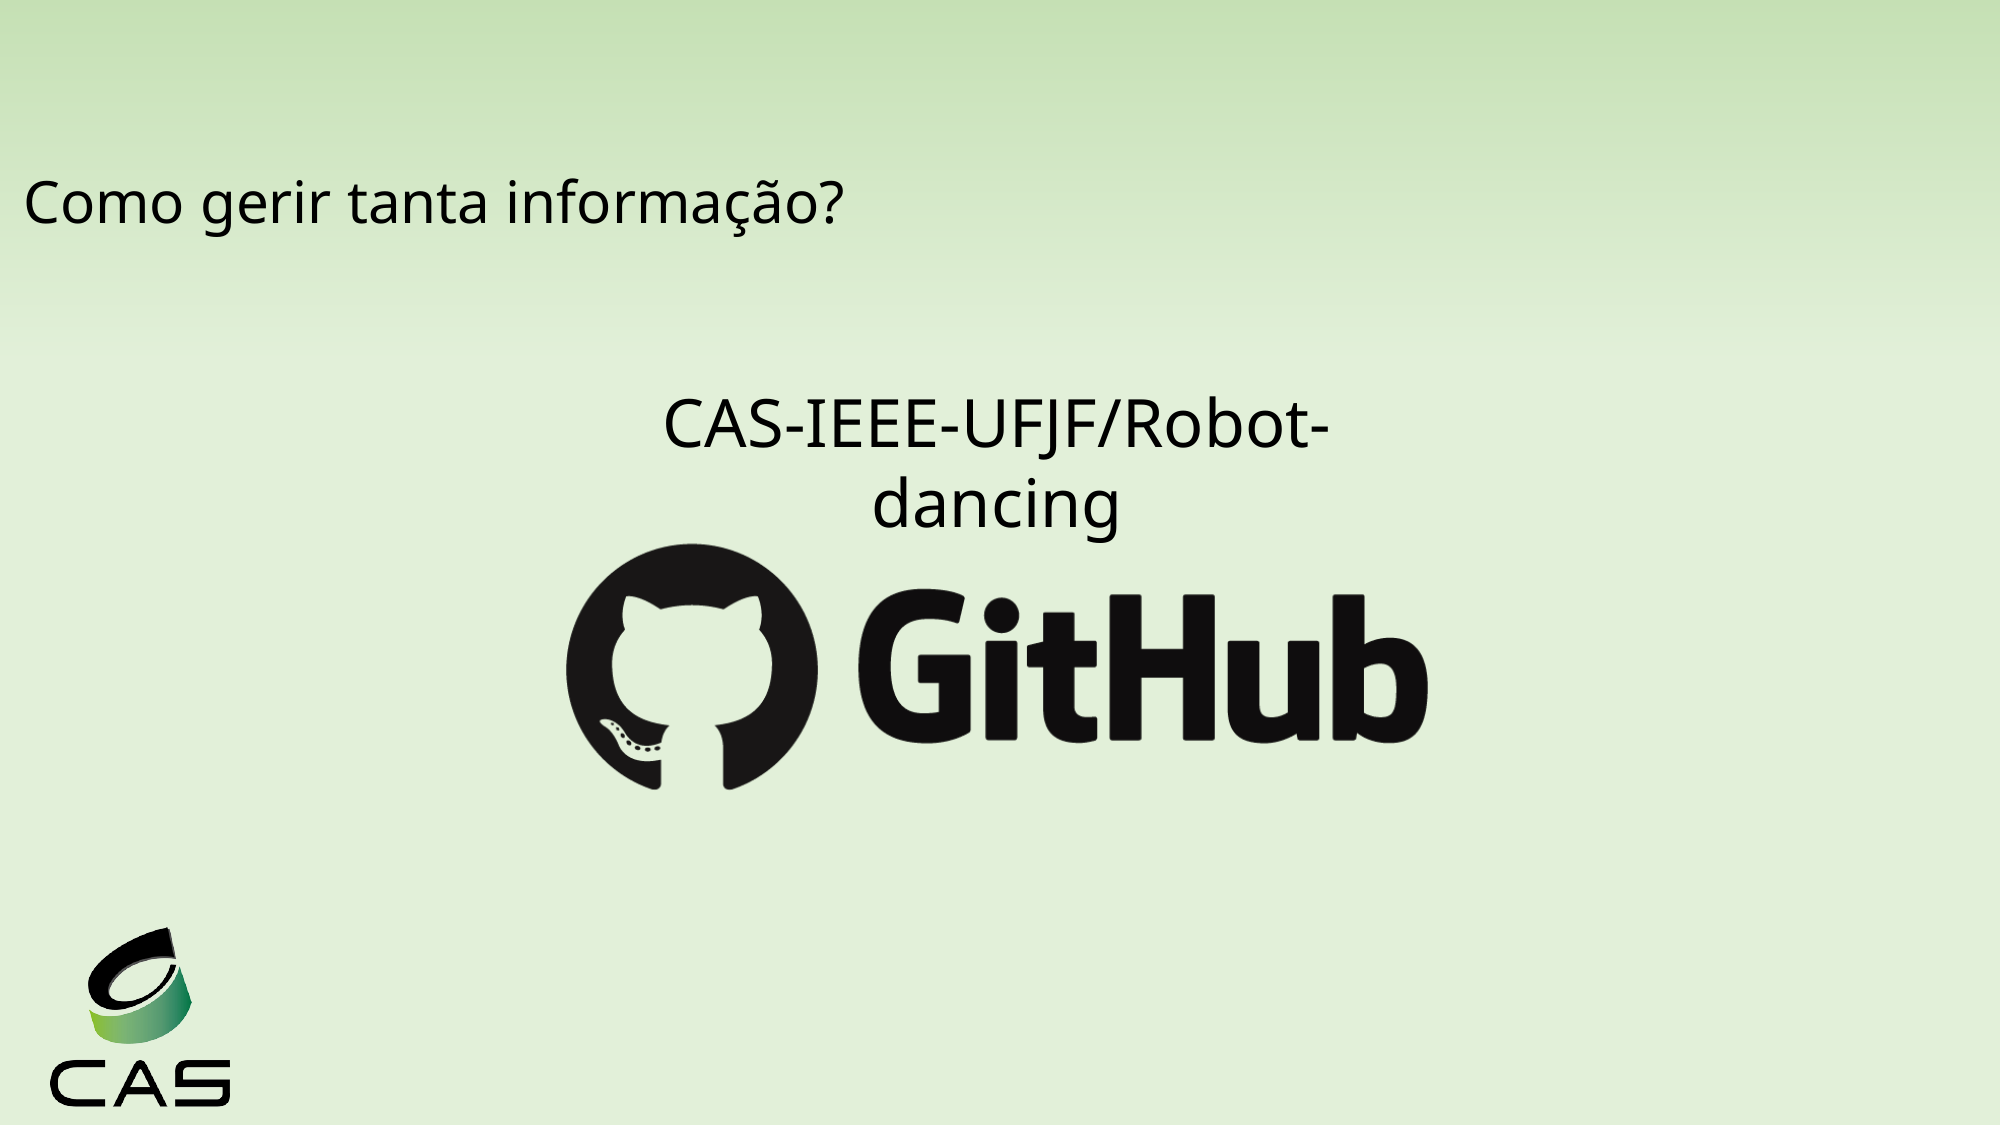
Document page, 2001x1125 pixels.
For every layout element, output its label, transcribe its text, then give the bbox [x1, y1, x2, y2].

picture [49, 927, 230, 1107]
picture [426, 455, 1568, 879]
text_box CAS-IEEE-UFJF/Robot-dancing [558, 373, 1436, 455]
text_box Como gerir tanta informação? [8, 157, 860, 243]
